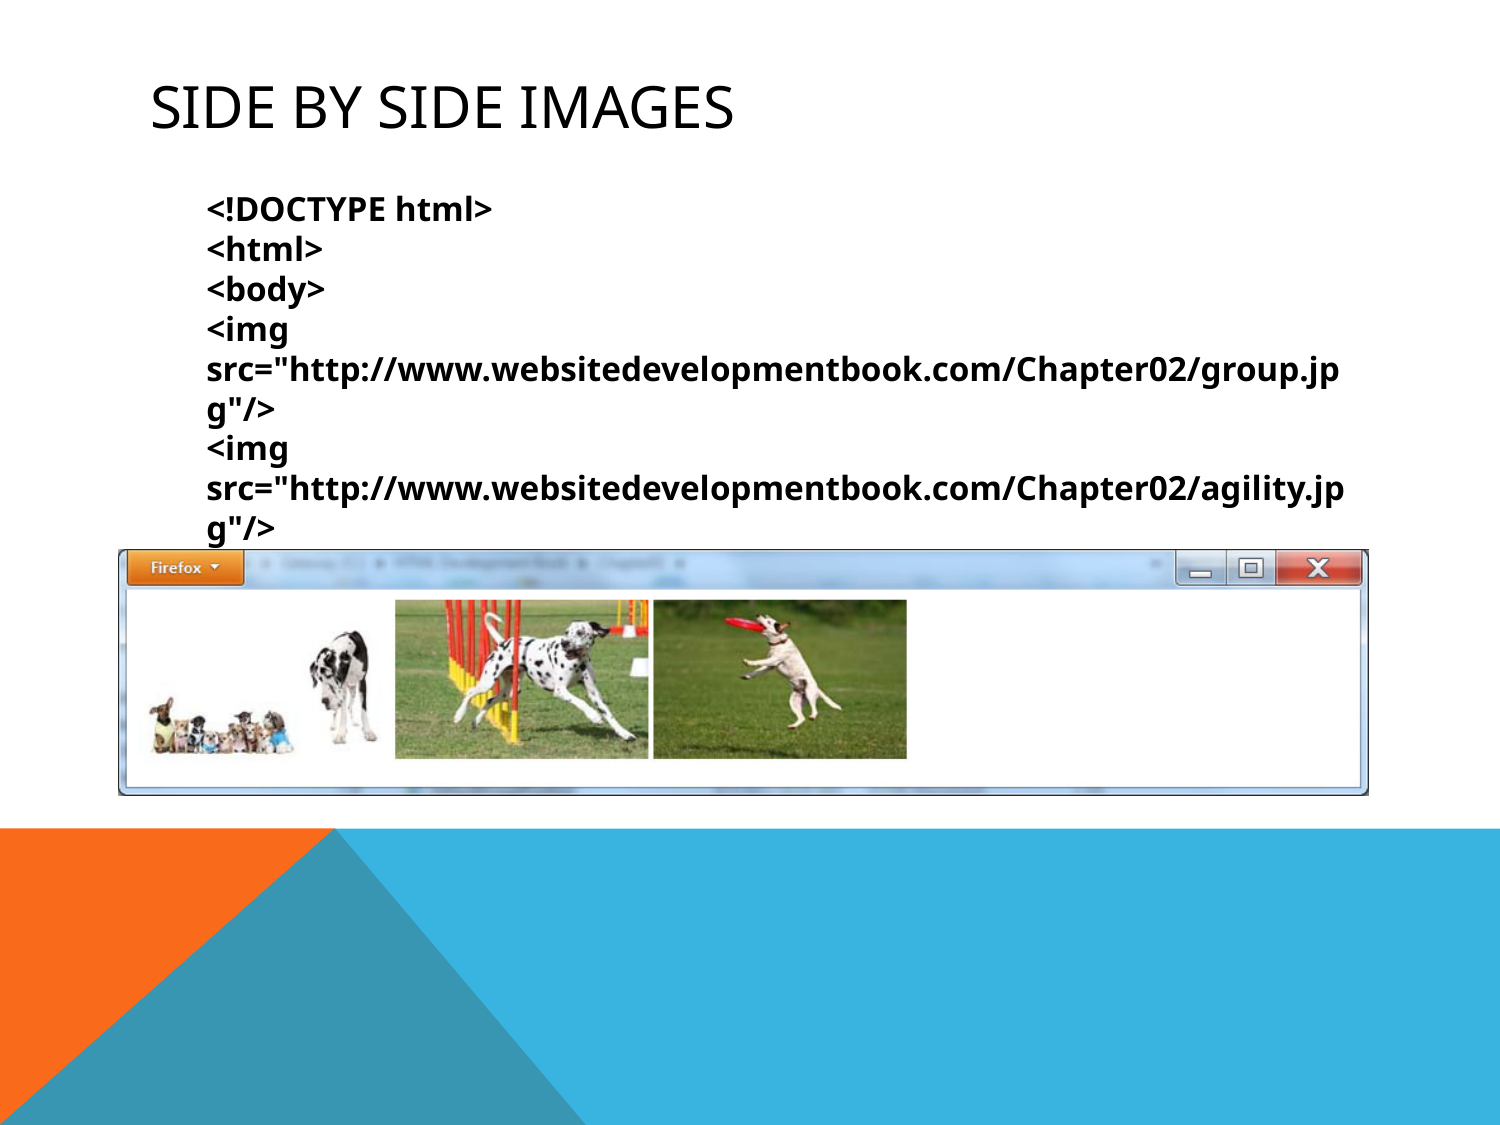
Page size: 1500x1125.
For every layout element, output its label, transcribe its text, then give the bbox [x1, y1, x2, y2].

list <!DOCTYPE html> <html> <body> <img src="http://www.websitedevelopmentbook.com/Chapter02/group.jpg"/> <img src="http://www.websitedevelopmentbook.com/Chapter02/agility.jpg"/> <img src="http://www.websitedevelopmentbook.com/Chapter02/frisbee.jpg"/> </body> </html> [135, 180, 1369, 549]
title Side by side images [135, 60, 1369, 150]
picture [117, 549, 1369, 796]
